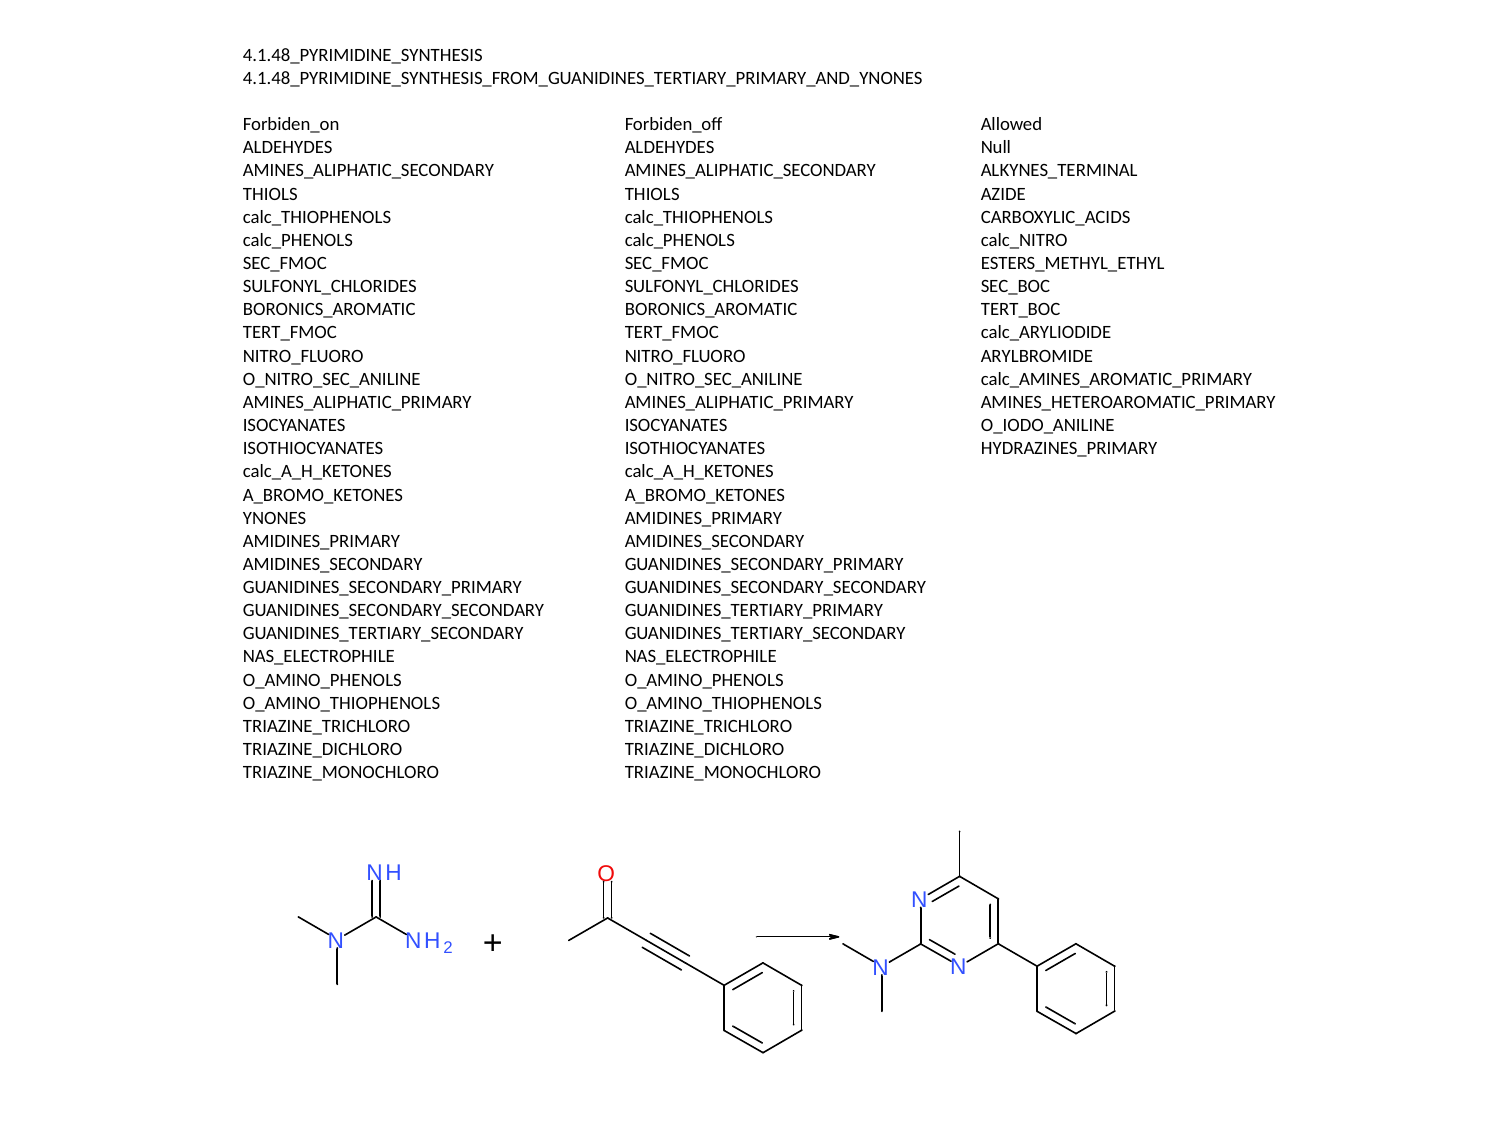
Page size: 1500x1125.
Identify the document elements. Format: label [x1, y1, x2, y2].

text_box [277, 810, 1134, 1072]
table_header [242, 43, 1280, 66]
table_cell [242, 66, 1280, 784]
